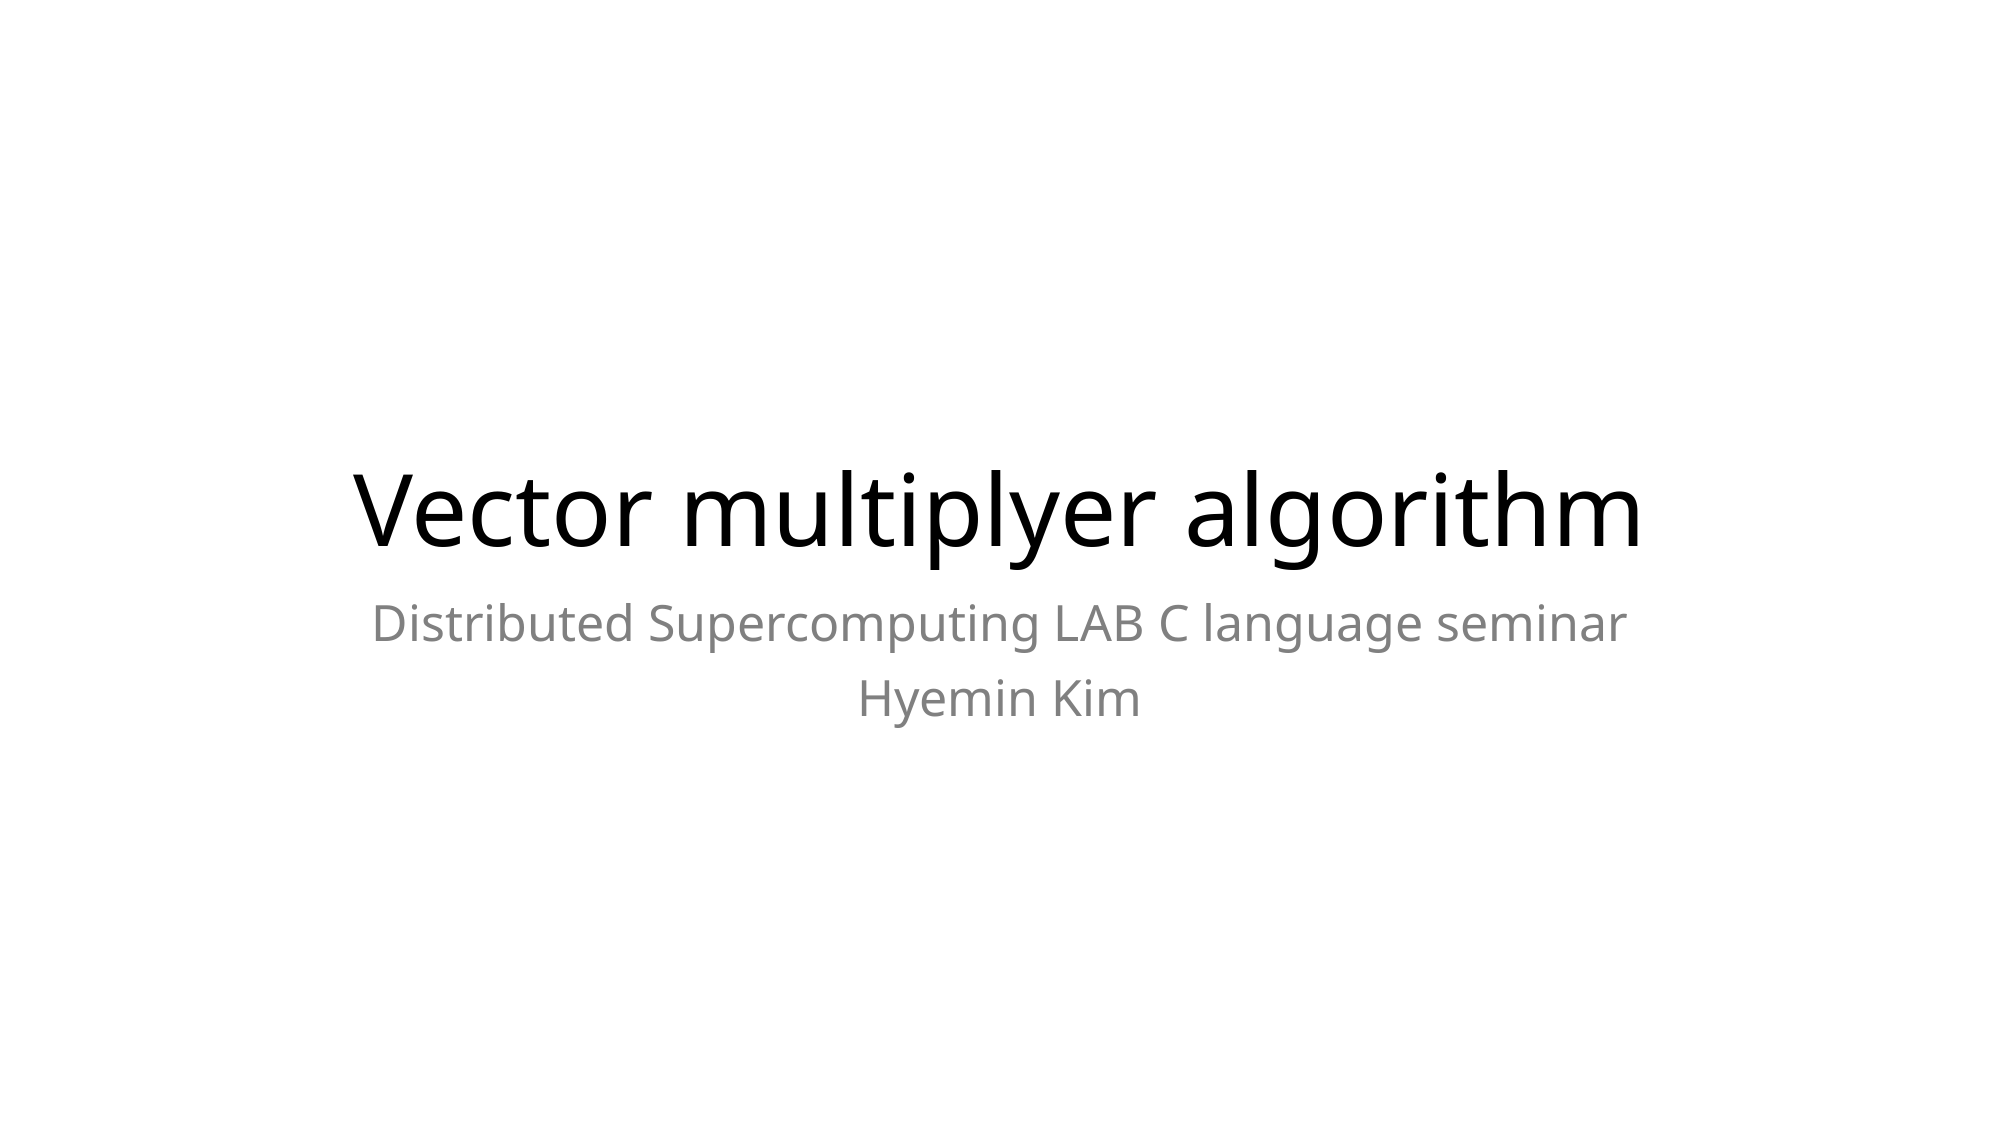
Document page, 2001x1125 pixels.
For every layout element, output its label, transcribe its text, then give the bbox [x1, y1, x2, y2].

subtitle Distributed Supercomputing LAB C language seminar Hyemin Kim [249, 590, 1750, 863]
title Vector multiplyer algorithm [249, 184, 1750, 576]
